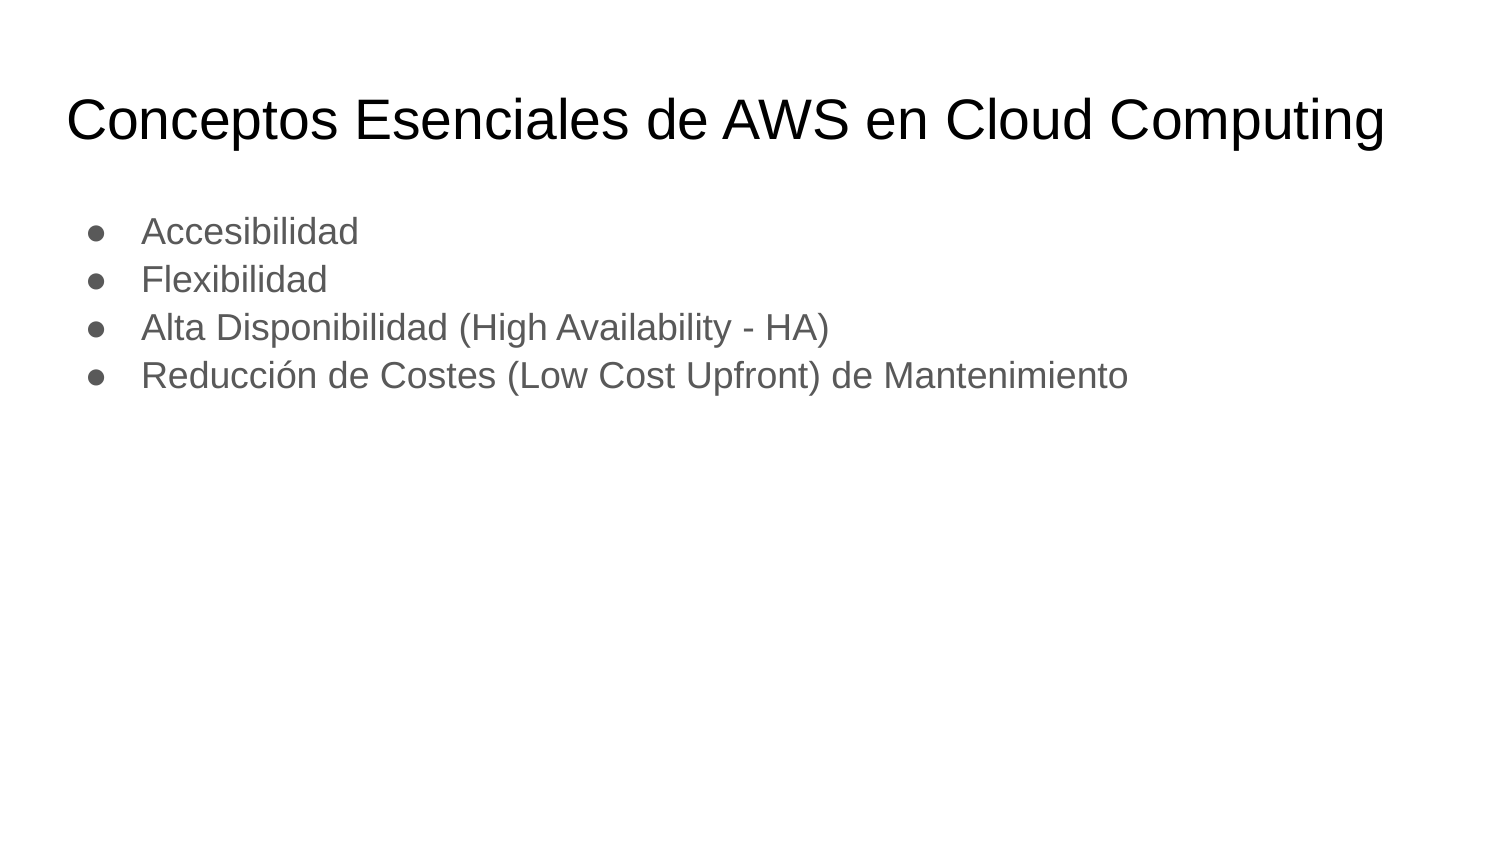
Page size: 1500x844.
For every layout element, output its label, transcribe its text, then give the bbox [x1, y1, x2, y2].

list Accesibilidad Flexibilidad Alta Disponibilidad (High Availability - HA) Reducción de Costes (Low Cost Upfront) de Mantenimiento [51, 189, 1449, 750]
title Conceptos Esenciales de AWS en Cloud Computing [51, 72, 1449, 167]
